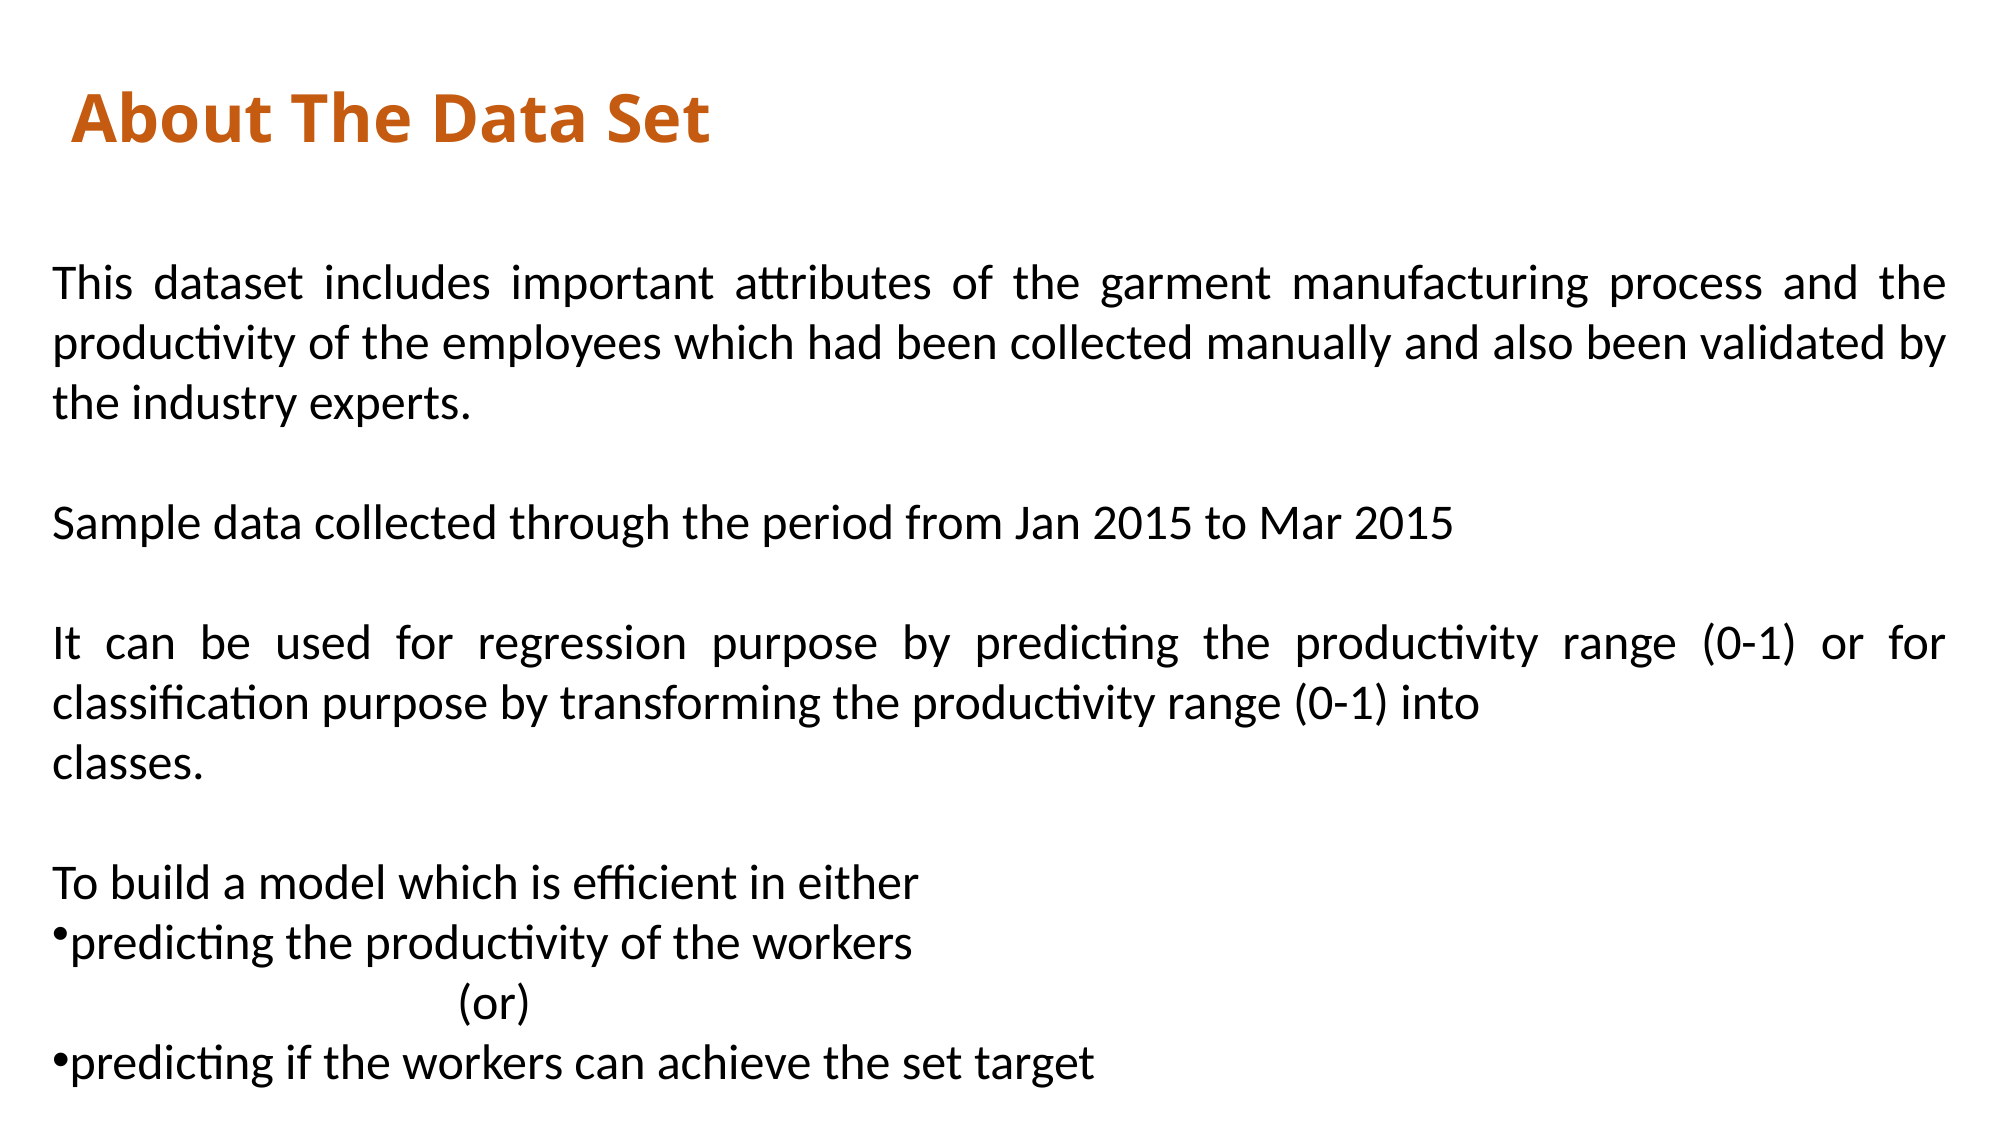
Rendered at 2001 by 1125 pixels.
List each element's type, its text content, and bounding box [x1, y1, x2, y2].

list This dataset includes important attributes of the garment manufacturing process and the productivity of the employees which had been collected manually and also been validated by the industry experts. Sample data collected through the period from Jan 2015 to Mar 2015 It can be used for regression purpose by predicting the productivity range (0-1) or for classification purpose by transforming the productivity range (0-1) into classes. To build a model which is efficient in either predicting the productivity of the workers (or) predicting if the workers can achieve the set target [0, 223, 2000, 1125]
title About The Data Set [56, 59, 1863, 182]
